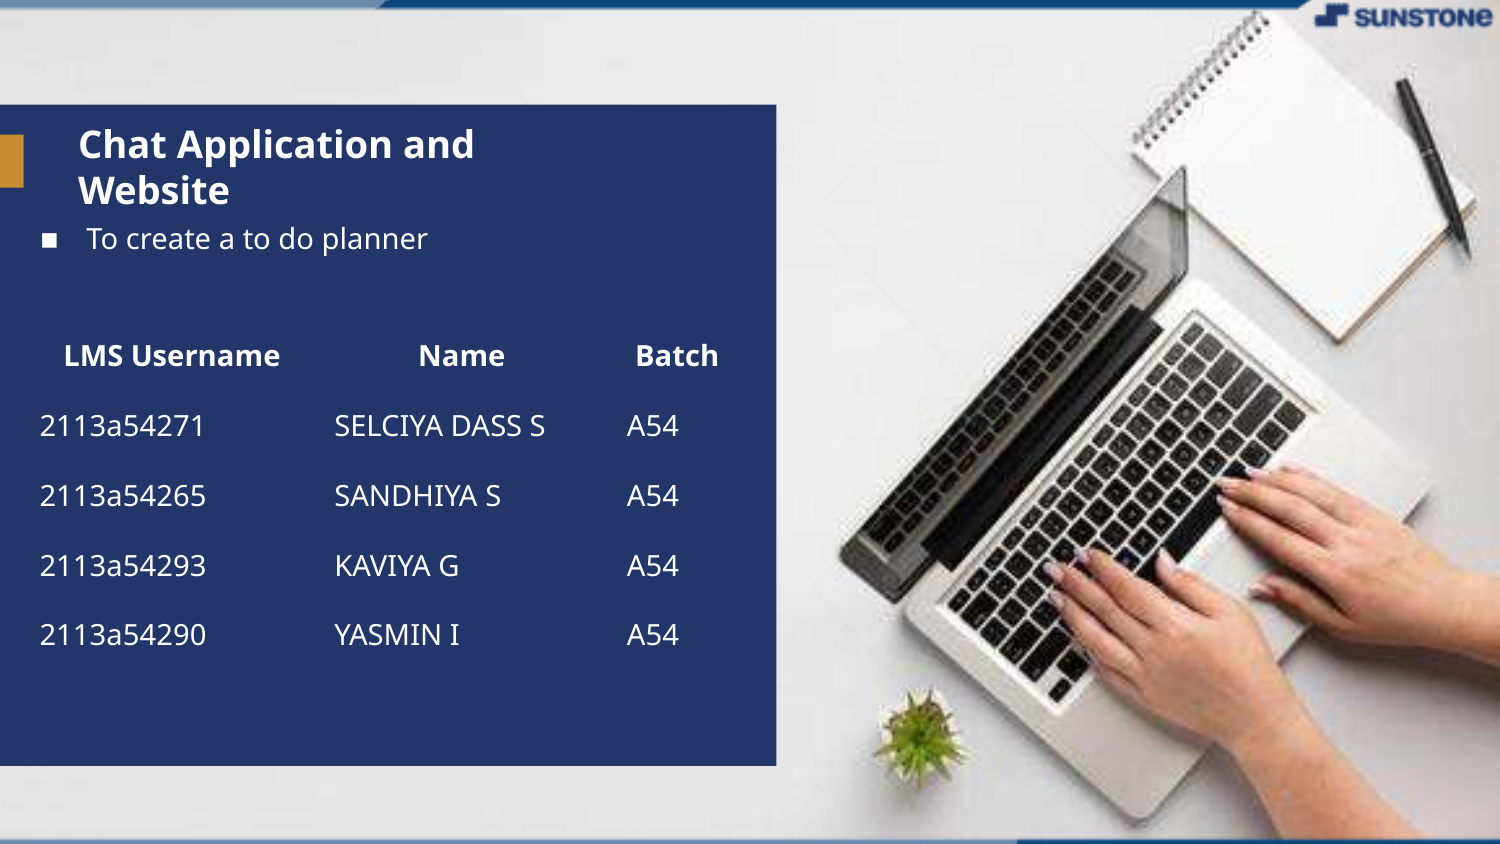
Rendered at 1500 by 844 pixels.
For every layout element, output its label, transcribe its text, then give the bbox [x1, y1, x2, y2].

picture [0, 0, 1500, 844]
table_cell A54 [612, 530, 750, 600]
table_header Batch [612, 321, 750, 390]
list To create a to do planner [24, 212, 770, 711]
table_header Name [319, 321, 612, 390]
table_cell KAVIYA G [319, 530, 612, 600]
table_cell 2113a54265 [25, 460, 319, 530]
table_cell SELCIYA DASS S [319, 390, 612, 460]
title Chat Application and Website [63, 138, 624, 195]
table_header LMS Username [25, 321, 319, 390]
table_cell 2113a54271 [25, 390, 319, 460]
table_cell A54 [612, 460, 750, 530]
table_cell 2113a54290 [25, 600, 319, 669]
table_cell YASMIN I [319, 600, 612, 669]
table_cell A54 [612, 600, 750, 669]
table_cell 2113a54293 [25, 530, 319, 600]
table_cell A54 [612, 390, 750, 460]
table_cell SANDHIYA S [319, 460, 612, 530]
